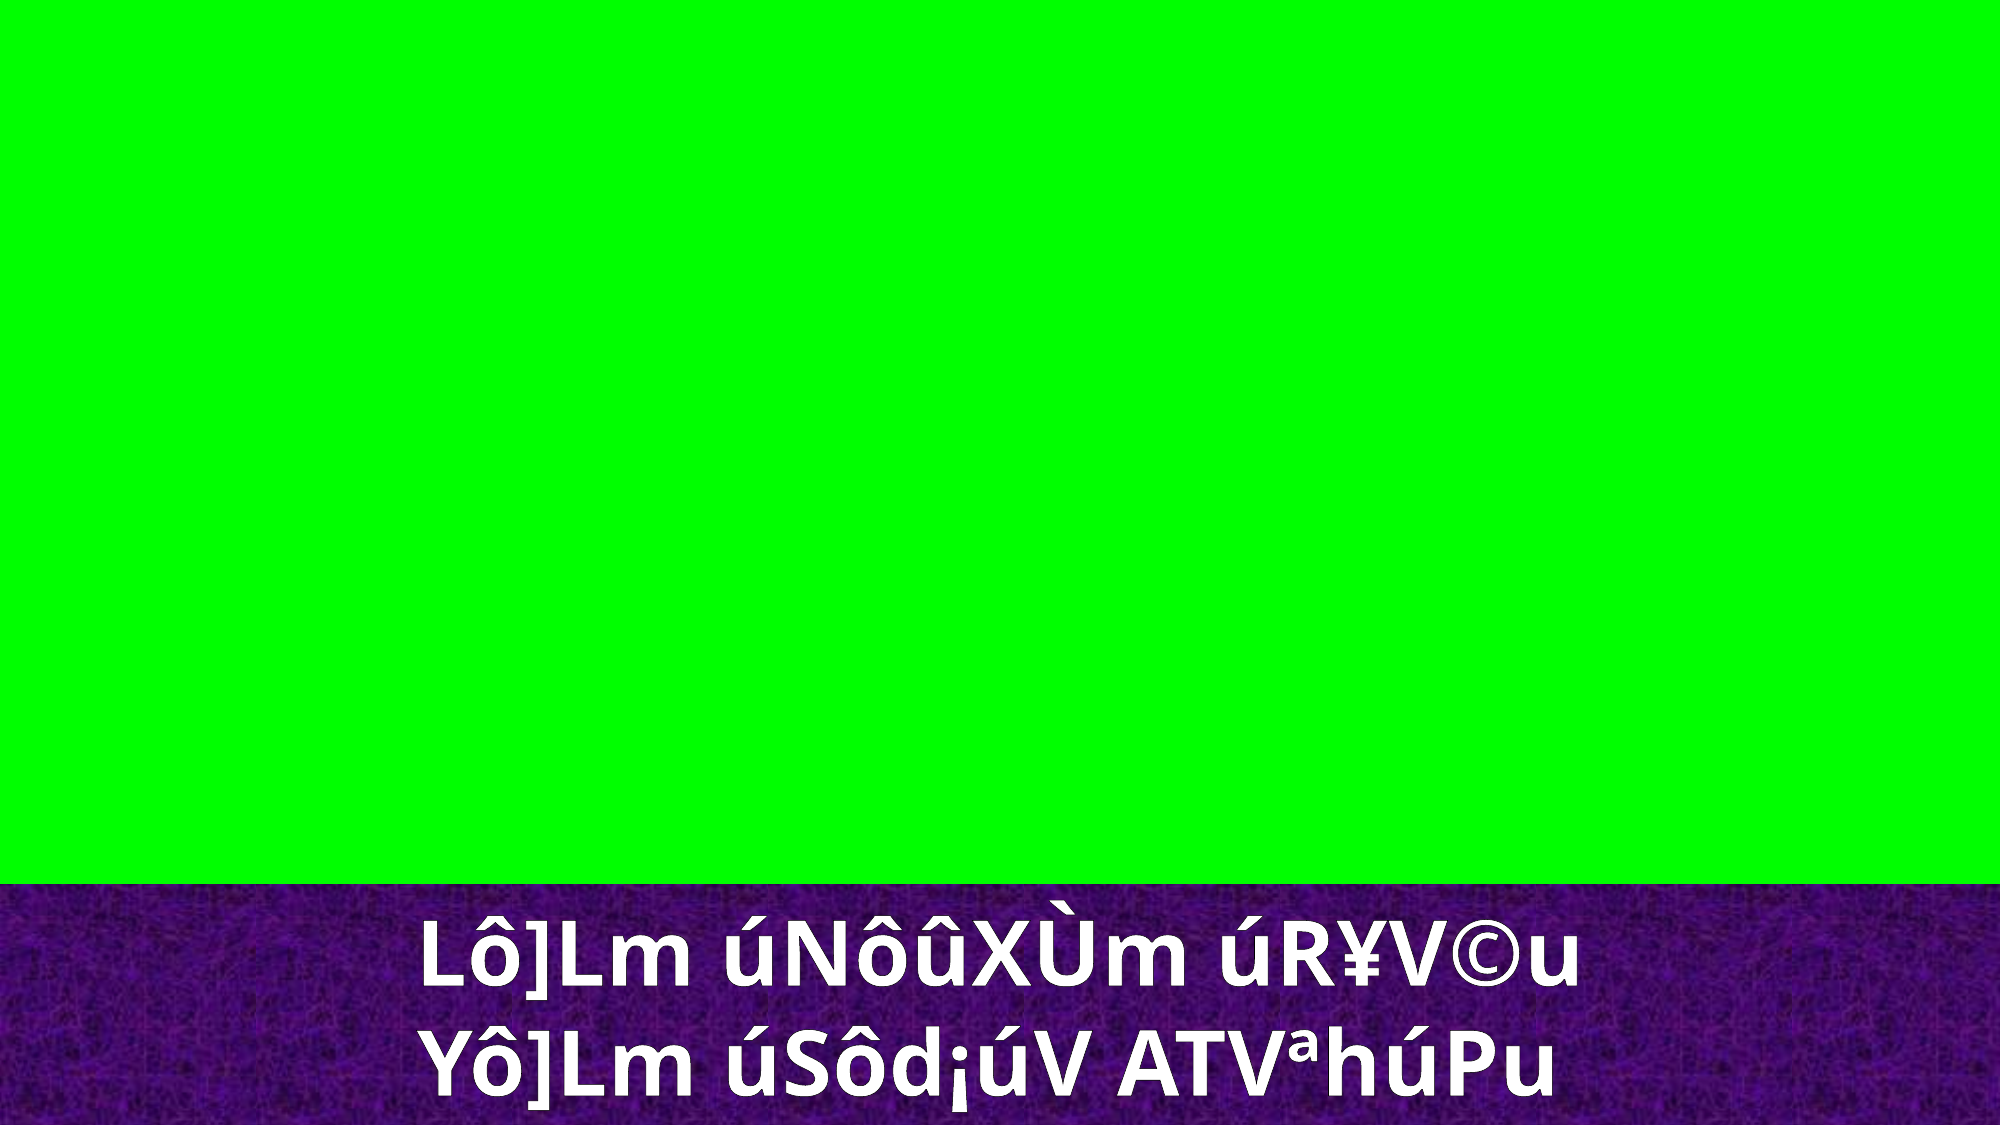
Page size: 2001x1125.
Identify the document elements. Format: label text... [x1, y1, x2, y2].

text_box Lô]Lm úNôûXÙm úR¥V©u Yô]Lm úSôd¡úV ATVªhúPu [0, 886, 2000, 1122]
